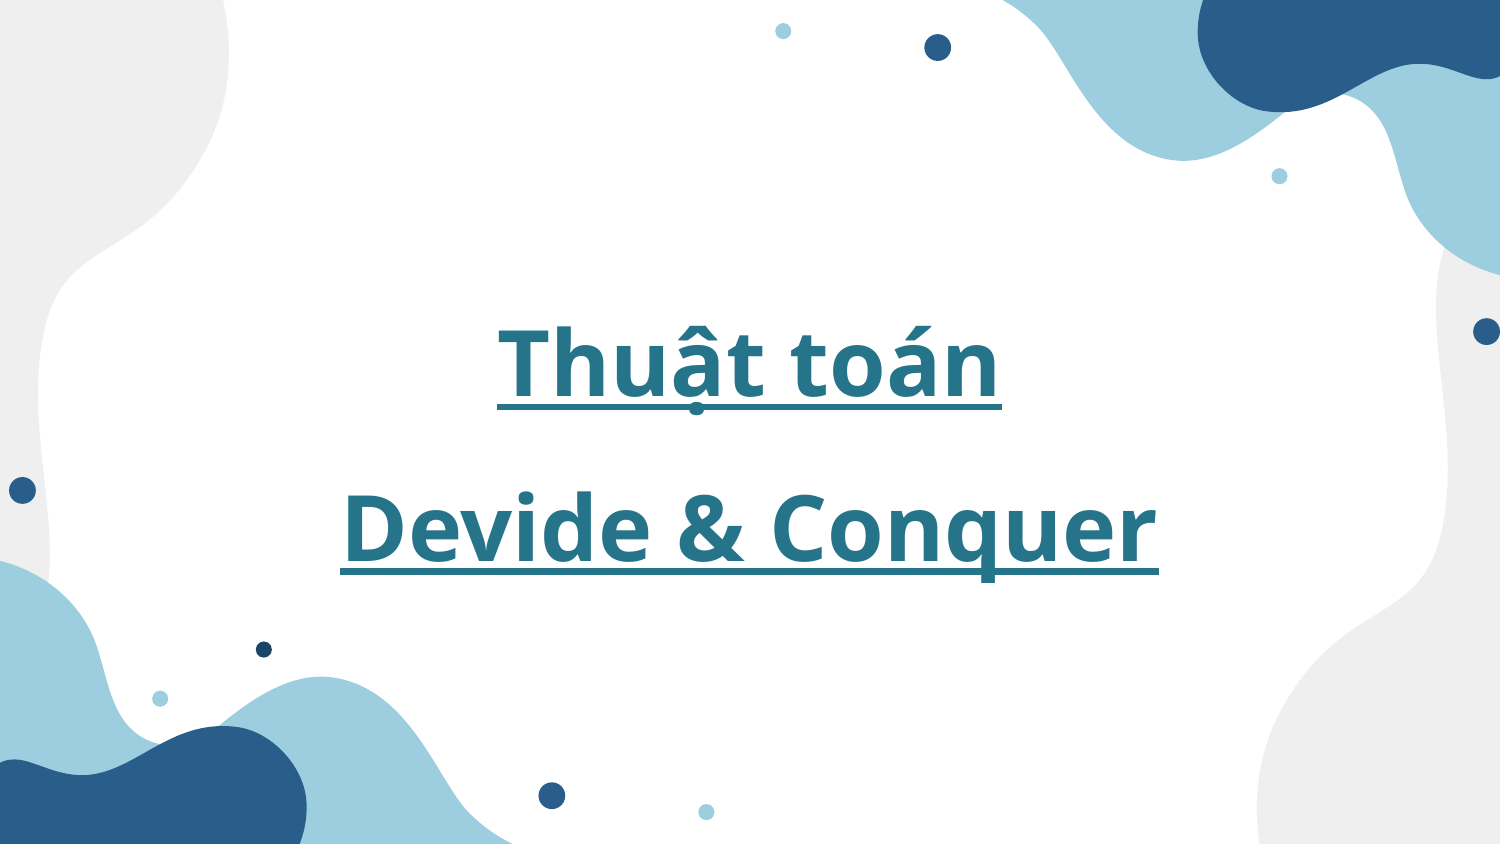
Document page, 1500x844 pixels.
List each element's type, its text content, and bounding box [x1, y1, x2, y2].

title Thuật toán Devide & Conquer [103, 280, 1397, 550]
